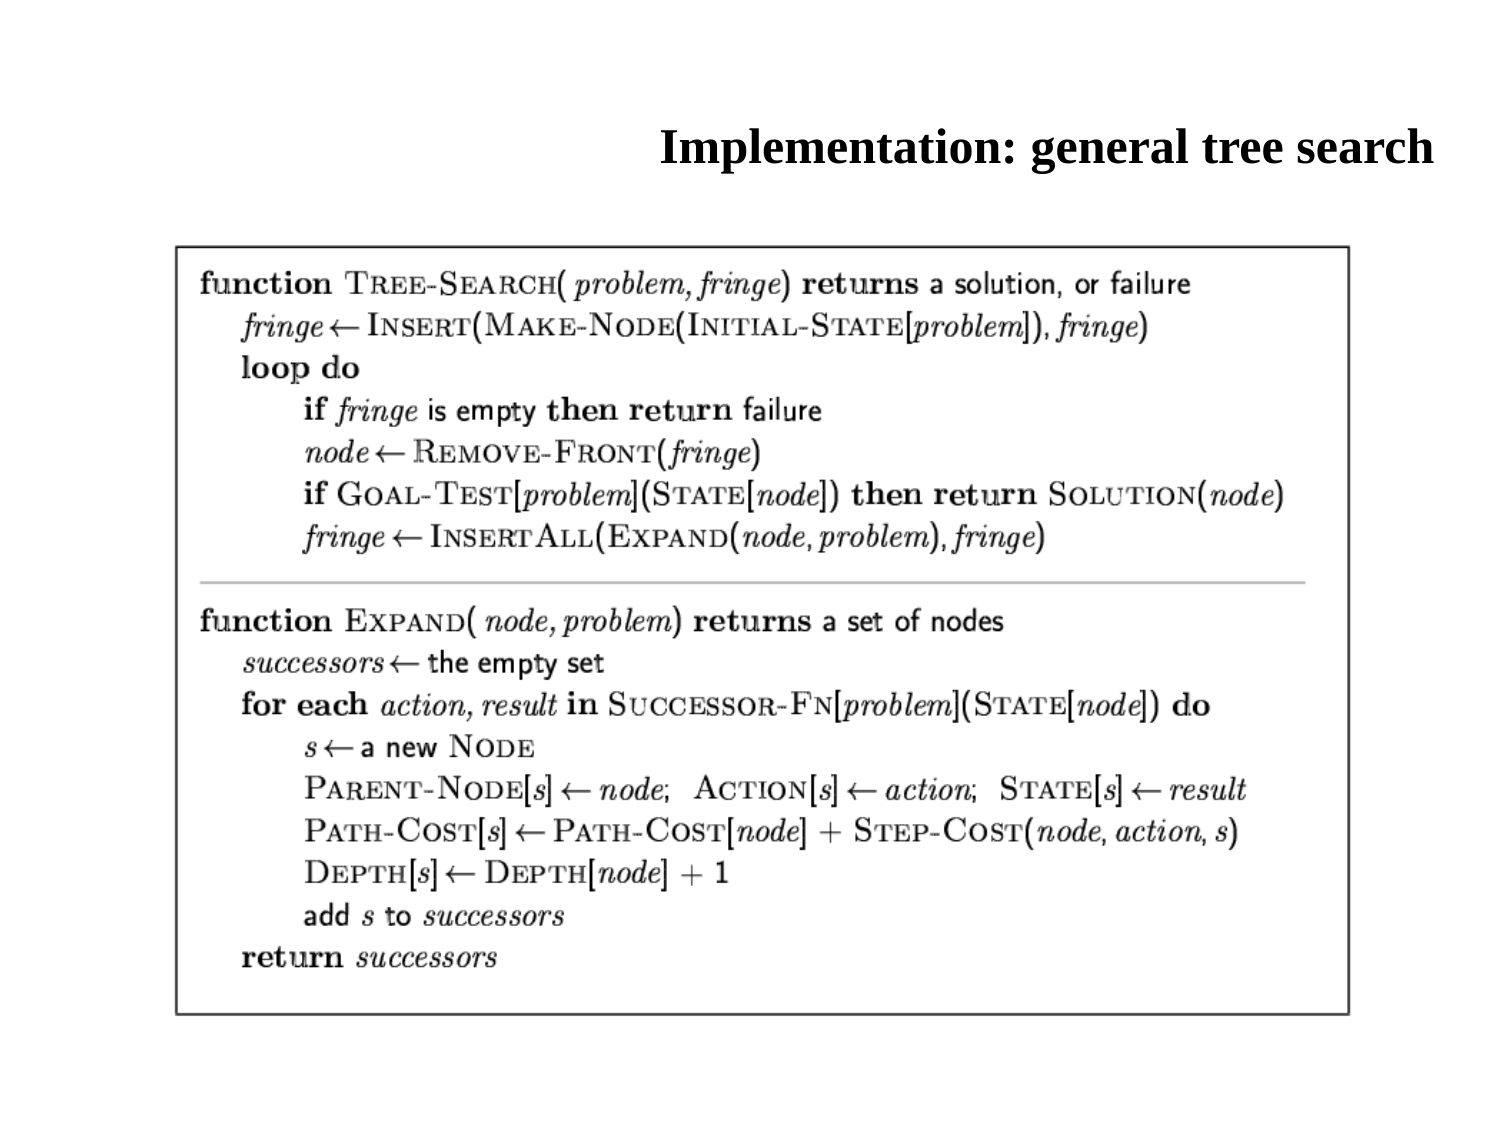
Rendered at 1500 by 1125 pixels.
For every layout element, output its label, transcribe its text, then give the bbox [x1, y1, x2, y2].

title Implementation: general tree search [174, 50, 1450, 238]
picture [162, 237, 1363, 1027]
